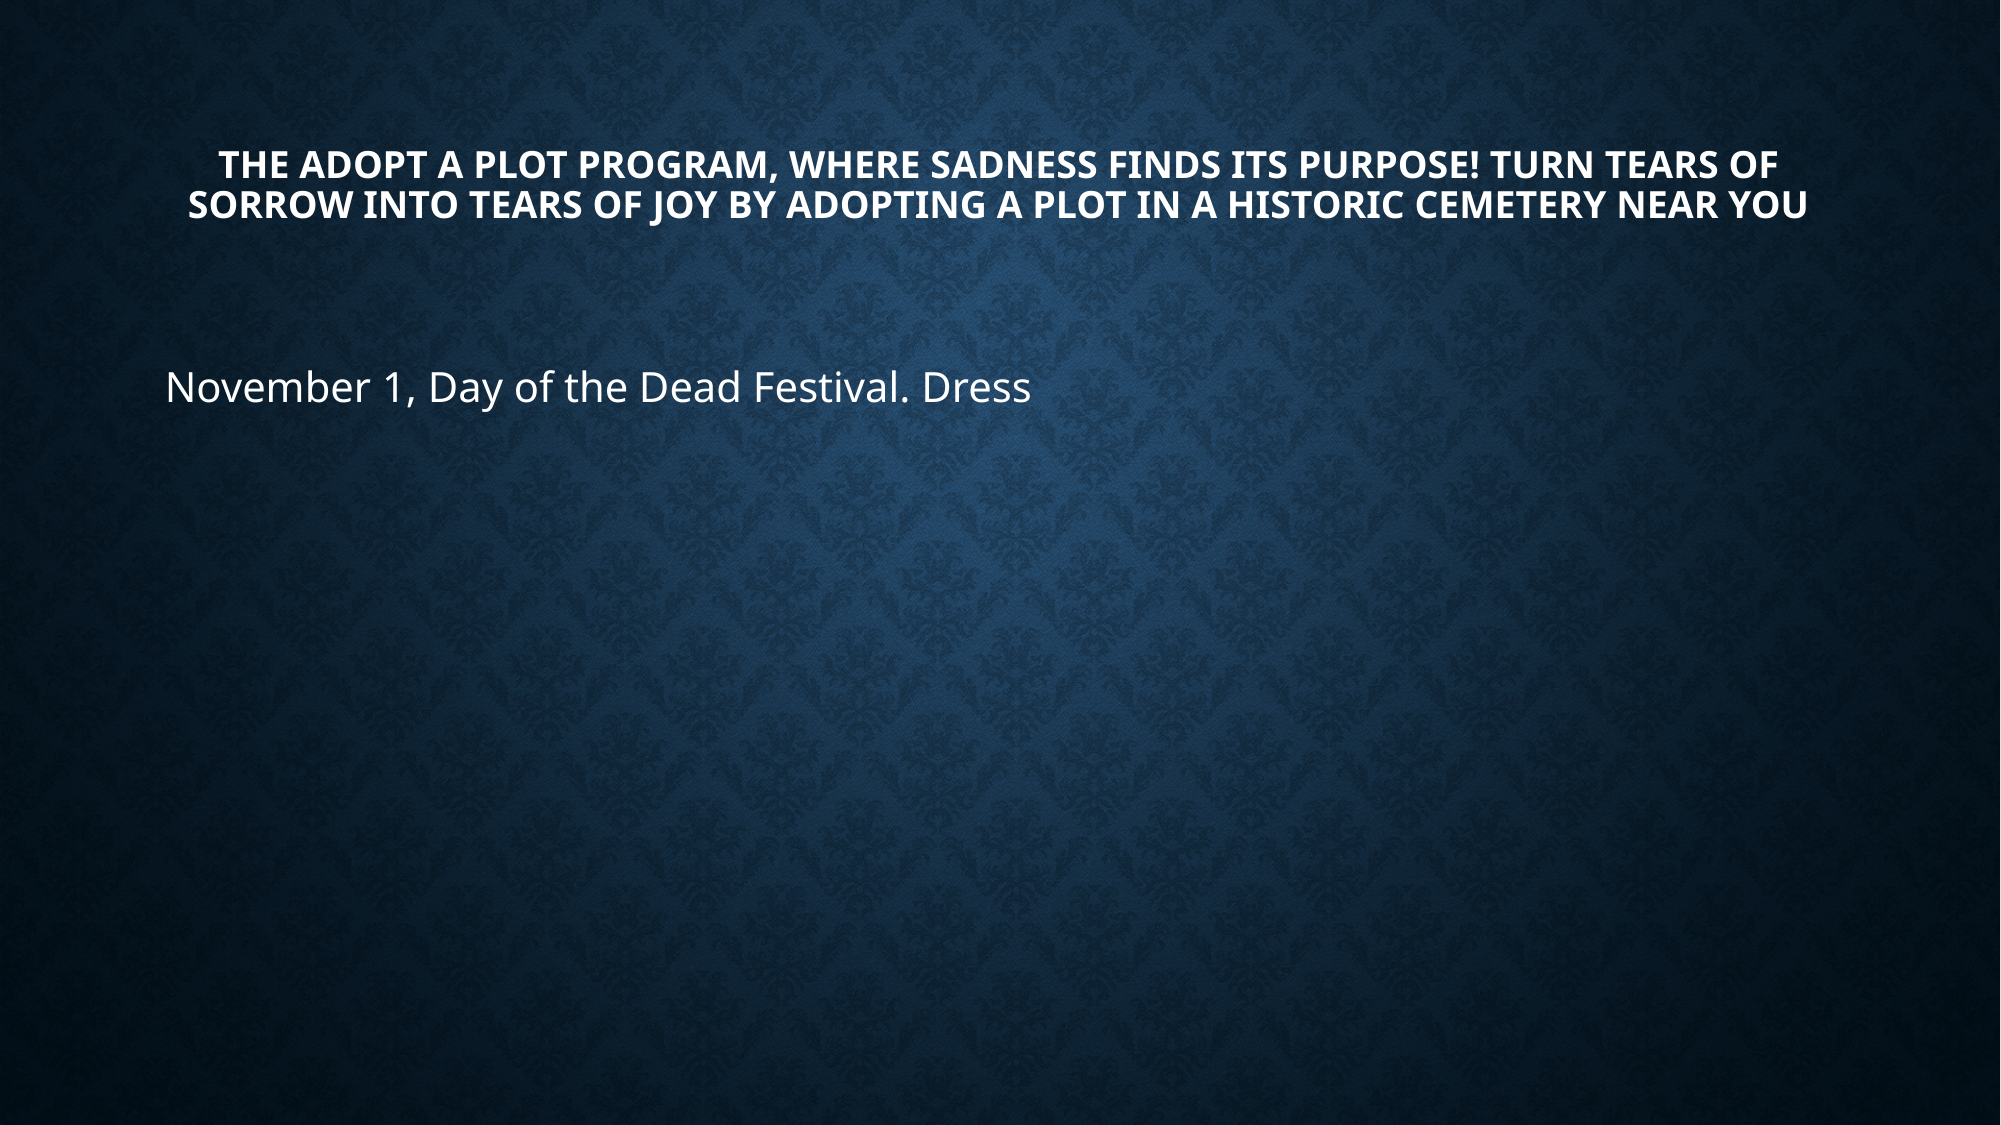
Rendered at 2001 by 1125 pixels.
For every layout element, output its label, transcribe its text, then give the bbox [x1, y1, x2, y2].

list November 1, Day of the Dead Festival. Dress [149, 343, 1849, 950]
title the Adopt a Plot program, where sadness finds its purpose! turn tears of sorrow into tears of joy by adopting a plot in a historic cemetery near you [149, 99, 1849, 318]
